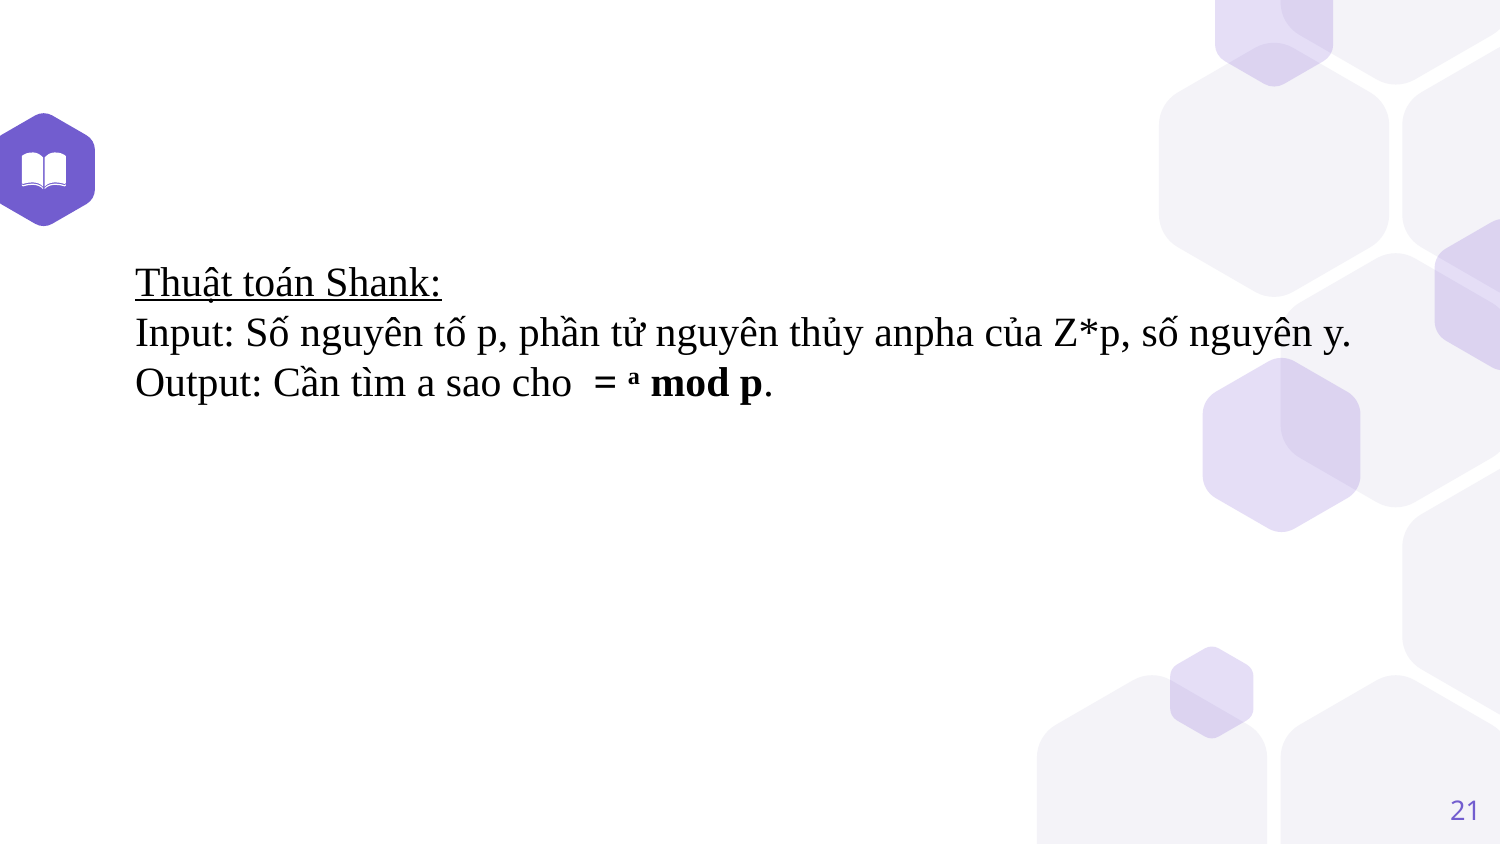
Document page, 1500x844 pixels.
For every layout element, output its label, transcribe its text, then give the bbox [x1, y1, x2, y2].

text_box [21, 152, 67, 190]
slide_number 21 [1391, 779, 1482, 844]
